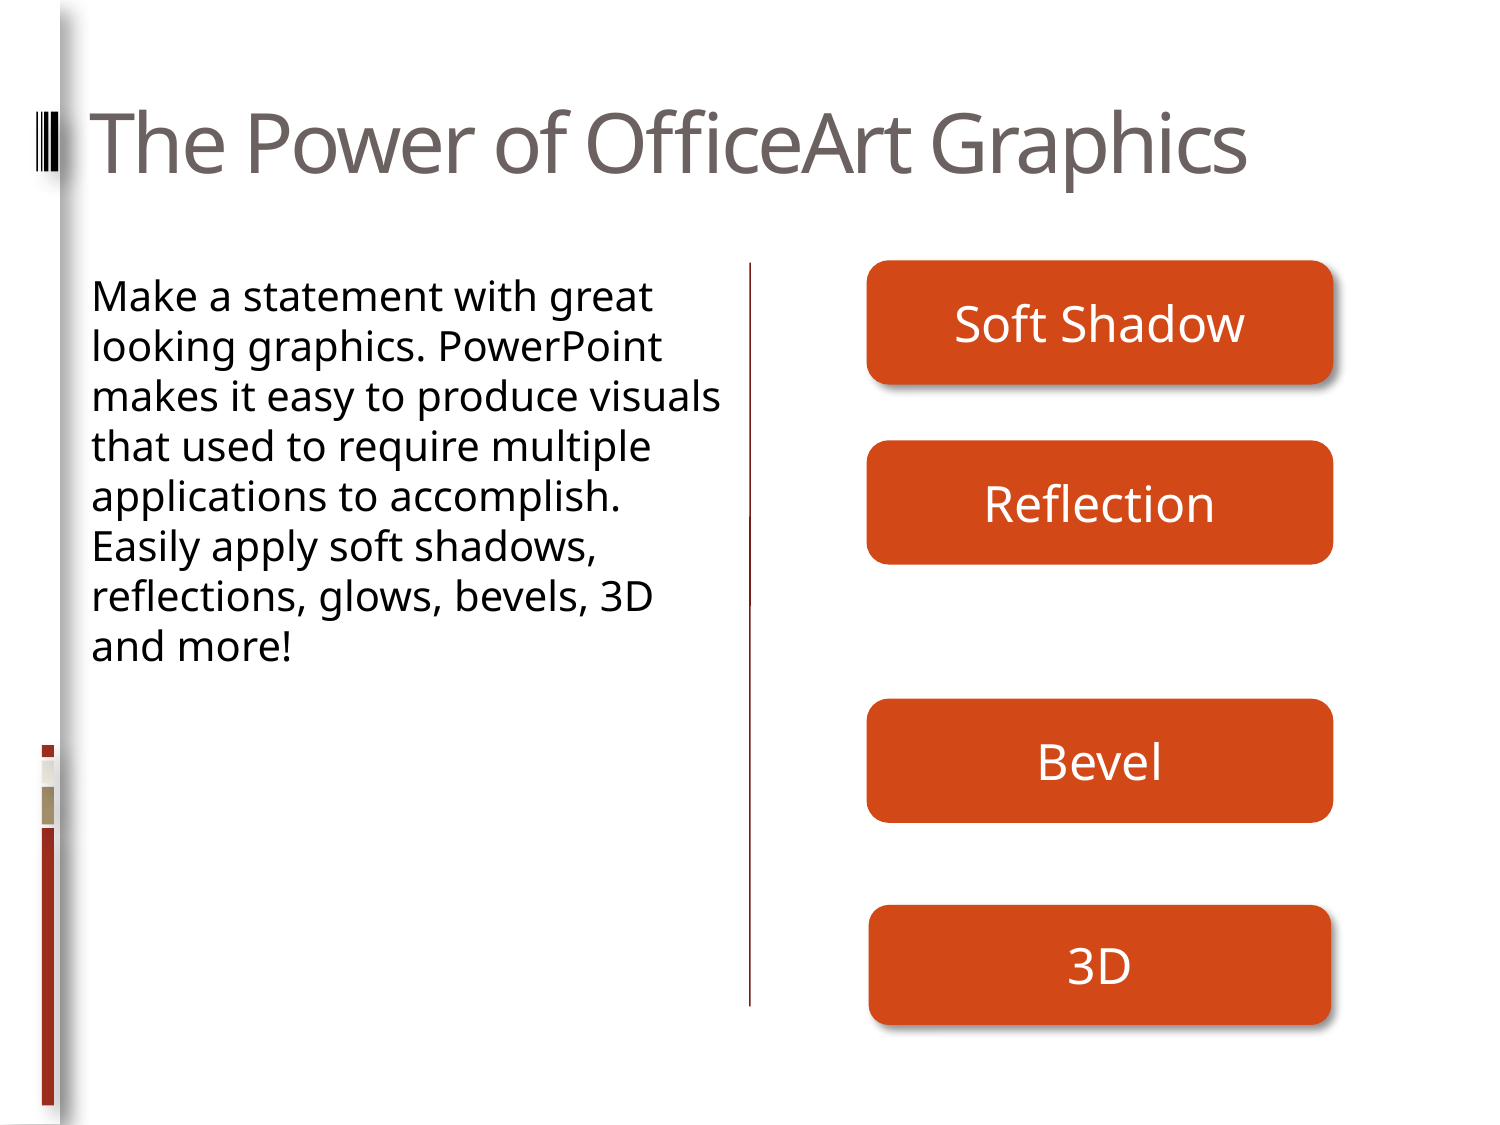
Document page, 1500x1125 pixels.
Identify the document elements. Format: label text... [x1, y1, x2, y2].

text_box Reflection [866, 440, 1334, 565]
text_box Bevel [866, 698, 1334, 823]
text_box Soft Shadow [866, 260, 1334, 385]
list Make a statement with great looking graphics. PowerPoint makes it easy to produce visuals that used to require multiple applications to accomplish. Easily apply soft shadows, reflections, glows, bevels, 3D and more! [76, 262, 739, 1005]
text_box 3D [865, 901, 1335, 1029]
title The Power of OfficeArt Graphics [75, 34, 1425, 247]
